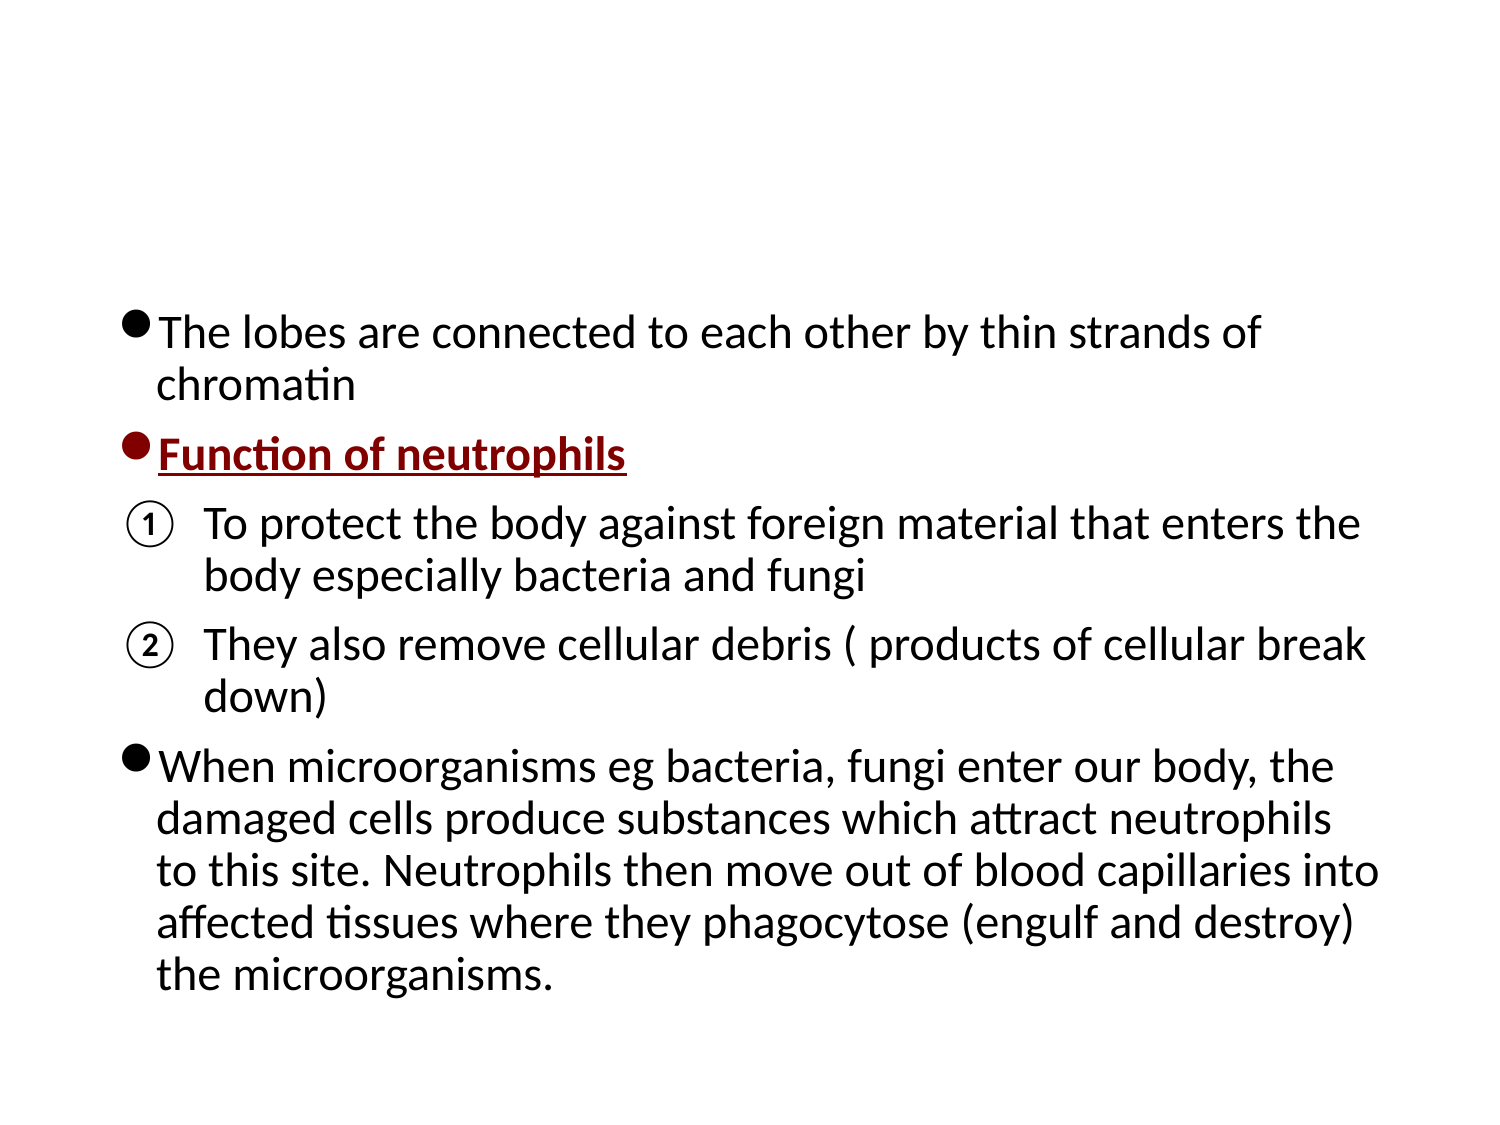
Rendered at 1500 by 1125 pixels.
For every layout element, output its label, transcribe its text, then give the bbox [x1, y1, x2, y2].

list The lobes are connected to each other by thin strands of chromatin Function of neutrophils To protect the body against foreign material that enters the body especially bacteria and fungi They also remove cellular debris ( products of cellular break down) When microorganisms eg bacteria, fungi enter our body, the damaged cells produce substances which attract neutrophils to this site. Neutrophils then move out of blood capillaries into affected tissues where they phagocytose (engulf and destroy) the microorganisms. [103, 299, 1397, 1014]
